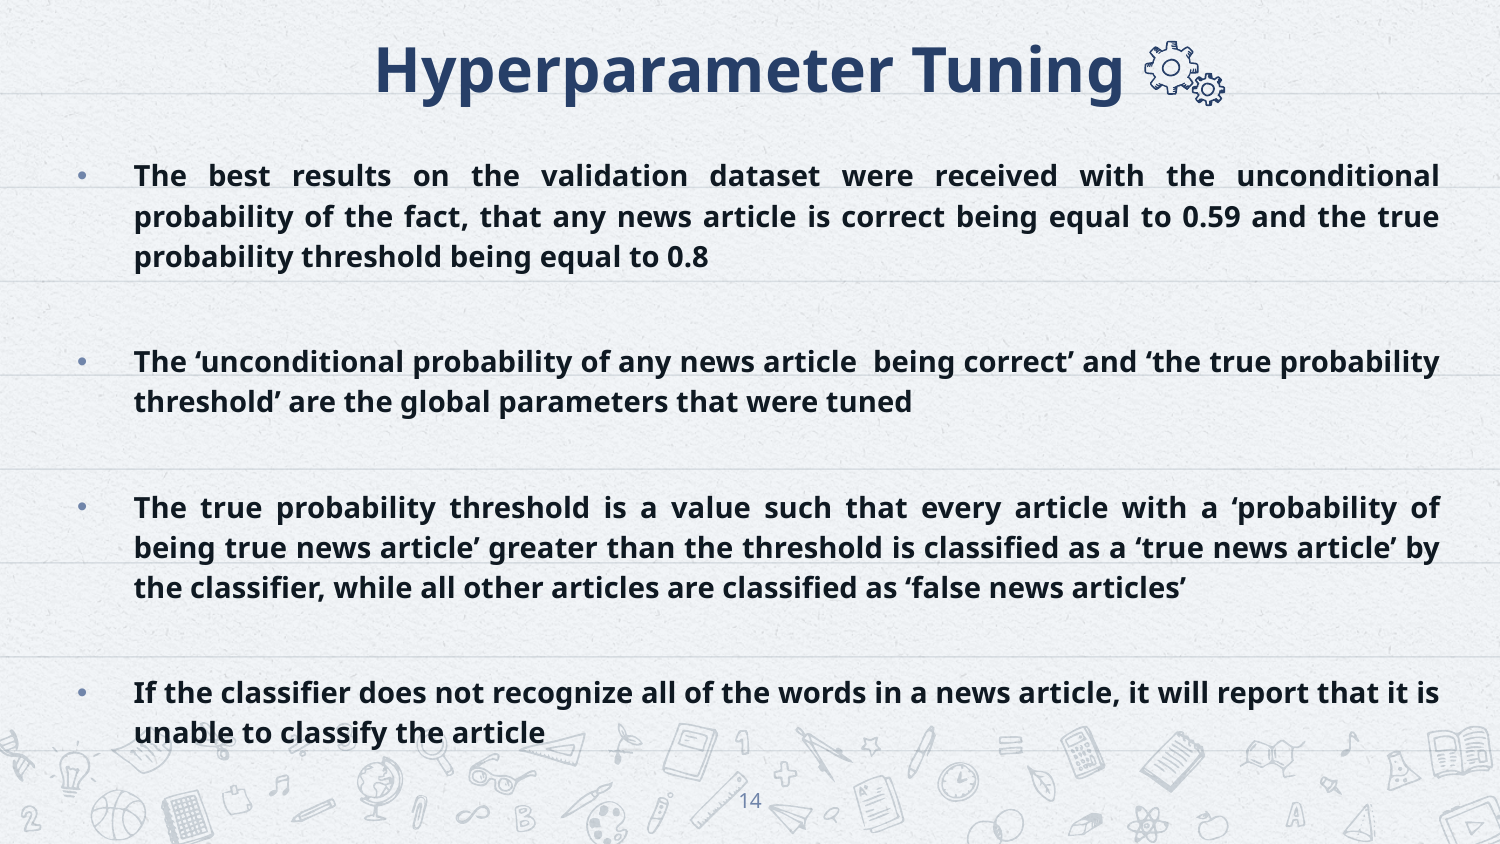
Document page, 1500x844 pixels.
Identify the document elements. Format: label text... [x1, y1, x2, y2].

picture [0, 0, 1500, 844]
text_box [1144, 40, 1226, 107]
slide_number 14 [705, 779, 795, 825]
title Hyperparameter Tuning [168, 16, 1332, 107]
list The best results on the validation dataset were received with the unconditional probability of the fact, that any news article is correct being equal to 0.59 and the true probability threshold being equal to 0.8 The ‘unconditional probability of any news article being correct’ and ‘the true probability threshold’ are the global parameters that were tuned The true probability threshold is a value such that every article with a ‘probability of being true news article’ greater than the threshold is classified as a ‘true news article’ by the classifier, while all other articles are classified as ‘false news articles’ If the classifier does not recognize all of the words in a news article, it will report that it is unable to classify the article [58, 152, 1442, 780]
